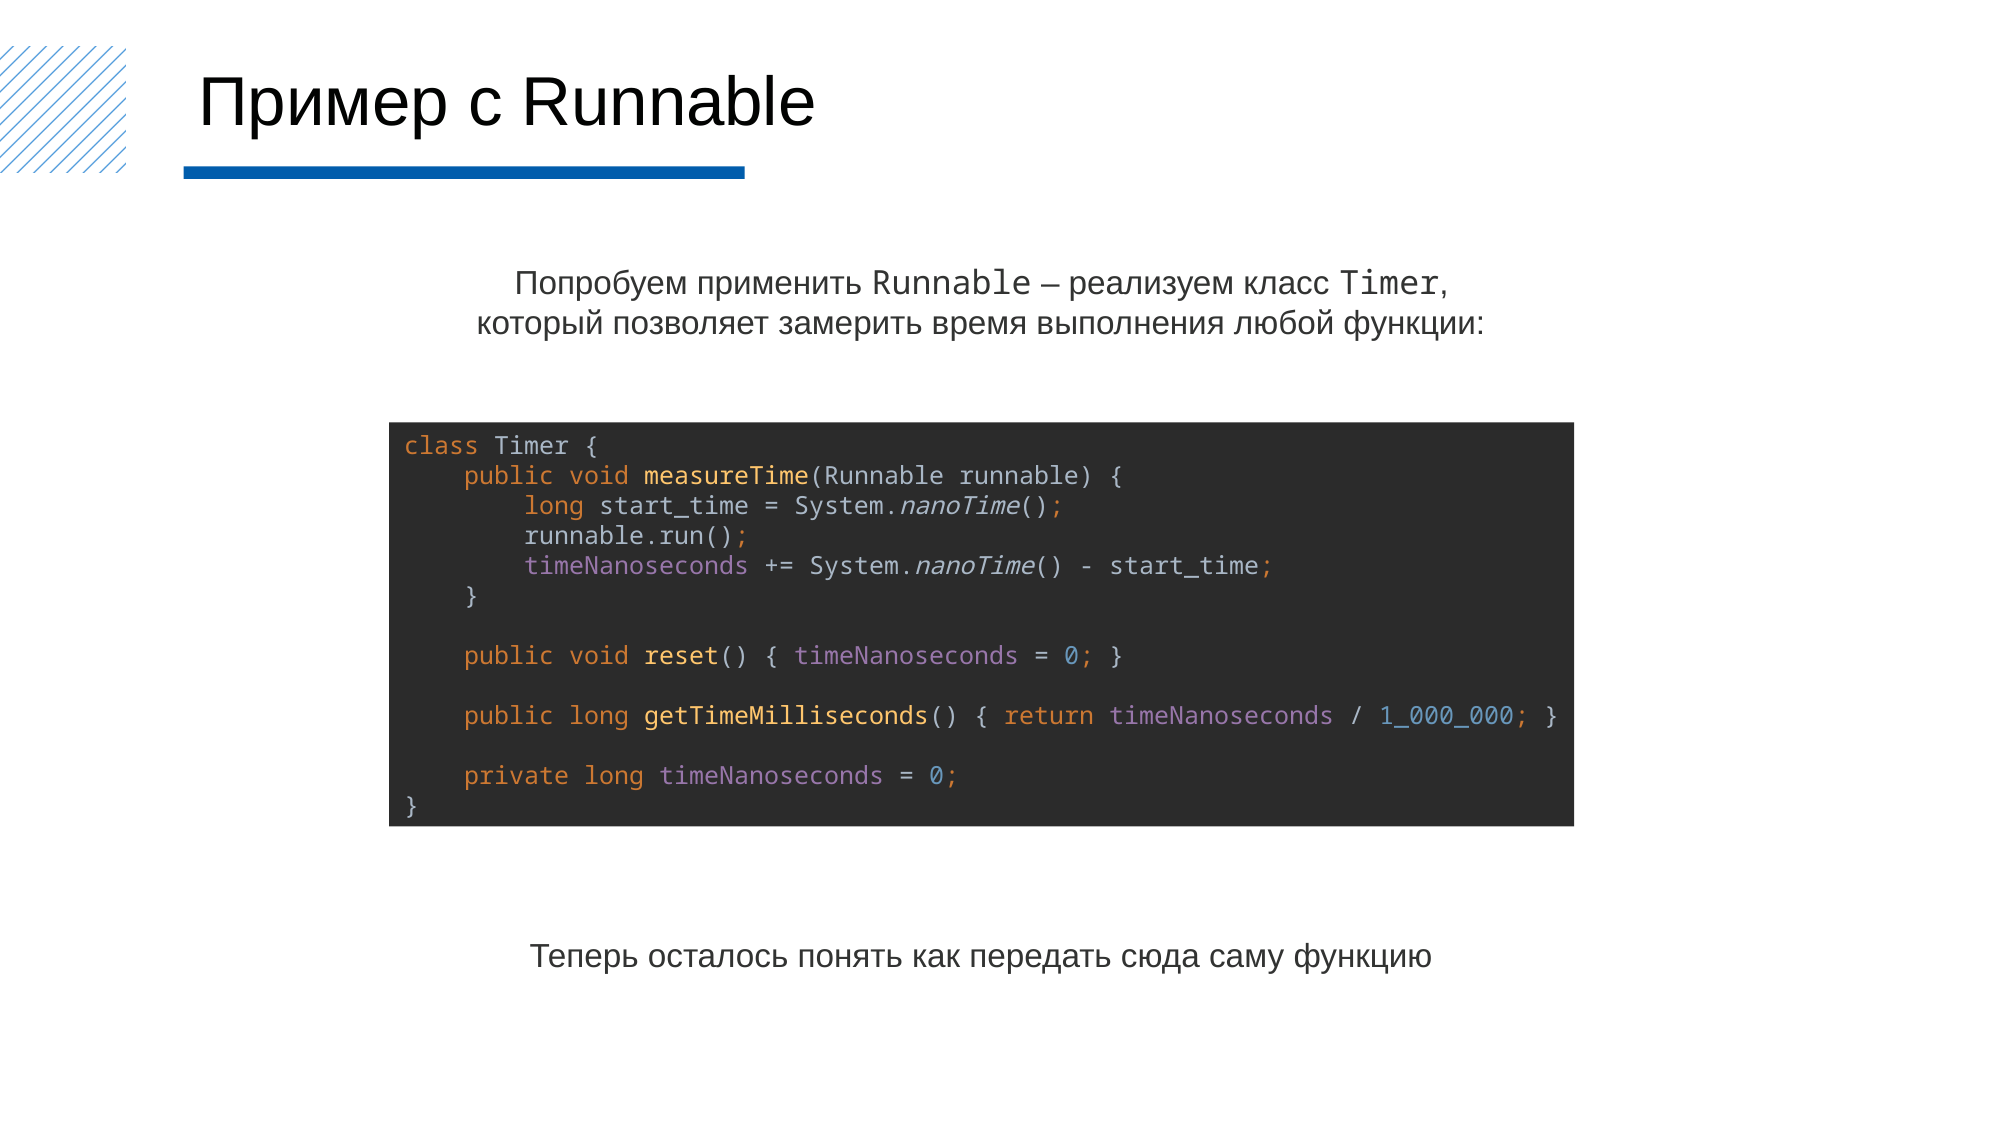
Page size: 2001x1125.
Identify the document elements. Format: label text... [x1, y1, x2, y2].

picture [0, 46, 126, 173]
text_box Теперь осталось понять как передать сюда саму функцию [98, 926, 1865, 982]
list Пример с Runnable [183, 58, 1780, 149]
text_box Попробуем применить Runnable – реализуем класс Timer, который позволяет замерить время выполнения любой функции: [98, 253, 1865, 349]
text_box class Timer { public void measureTime(Runnable runnable) { long start_time = System.nanoTime(); runnable.run(); timeNanoseconds += System.nanoTime() - start_time; } public void reset() { timeNanoseconds = 0; } public long getTimeMilliseconds() { return timeNanoseconds / 1_000_000; } private long timeNanoseconds = 0; } [389, 422, 1575, 827]
